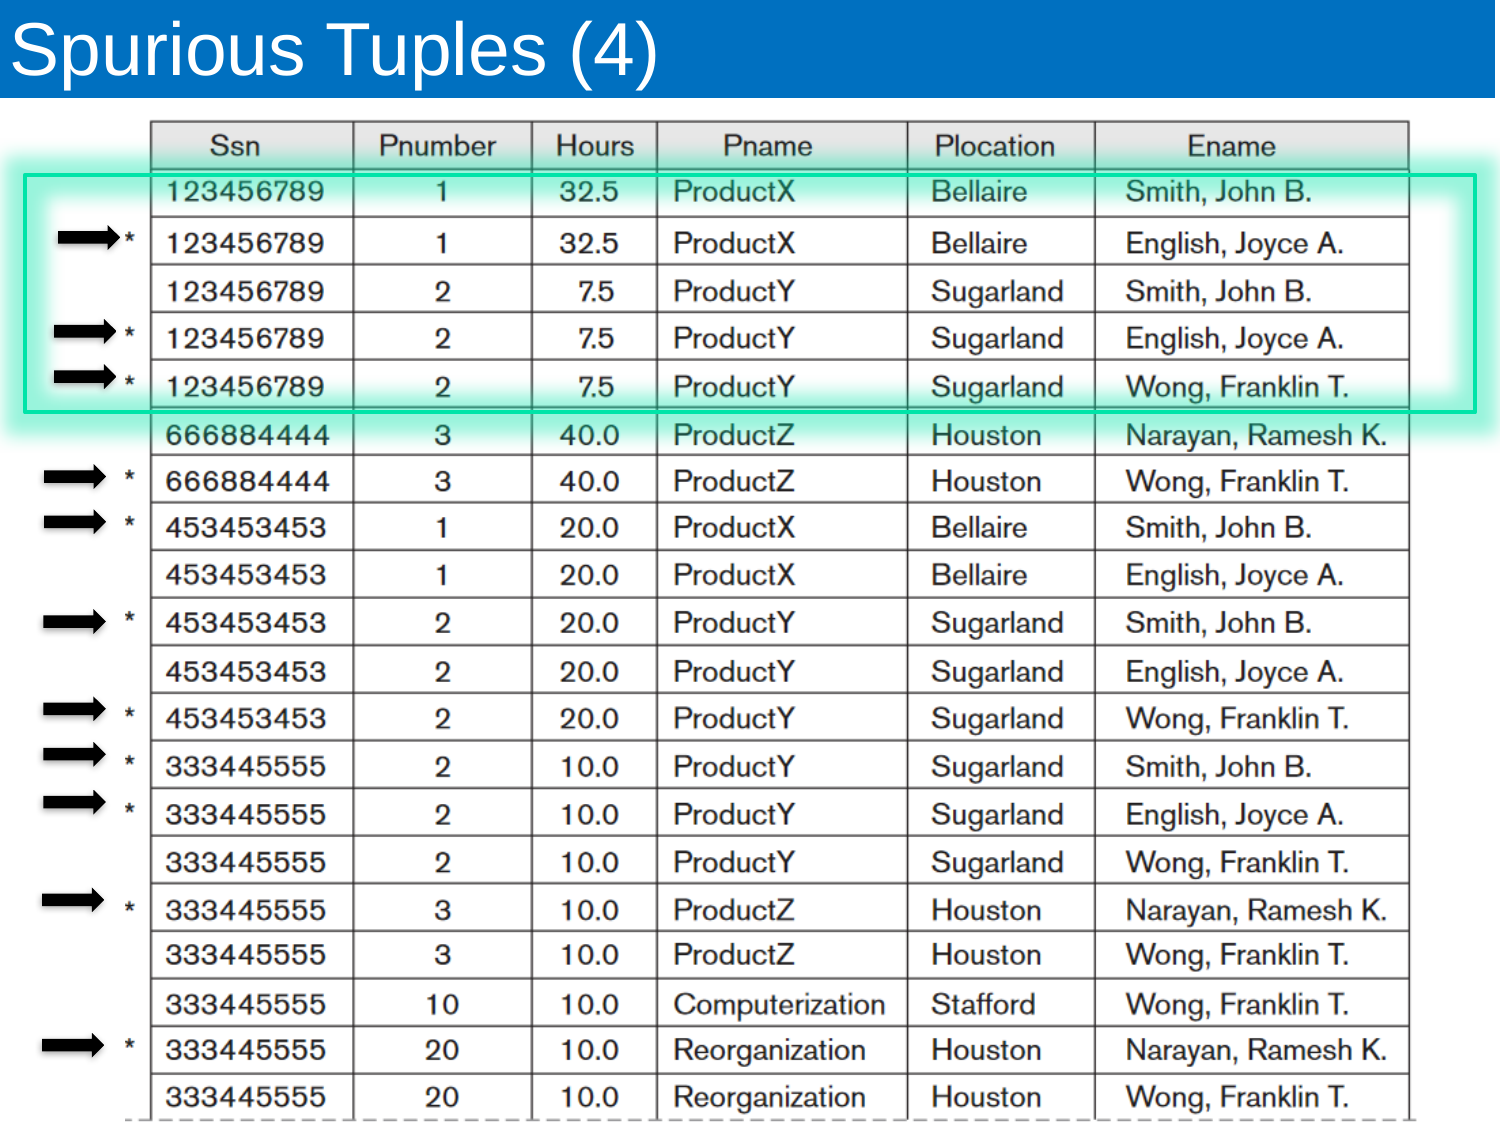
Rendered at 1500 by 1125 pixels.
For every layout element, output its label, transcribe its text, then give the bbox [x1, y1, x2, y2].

text_box [43, 464, 107, 490]
text_box [43, 609, 106, 635]
text_box [57, 224, 118, 250]
text_box [43, 741, 106, 767]
text_box [43, 789, 106, 815]
text_box [41, 1032, 105, 1058]
picture [124, 117, 1417, 1125]
text_box [41, 887, 105, 913]
text_box [43, 696, 106, 722]
title Spurious Tuples (4) [0, 0, 1495, 98]
text_box [1422, 173, 1477, 414]
text_box [23, 173, 118, 414]
text_box [43, 509, 107, 535]
text_box [54, 318, 117, 344]
text_box [54, 364, 117, 390]
